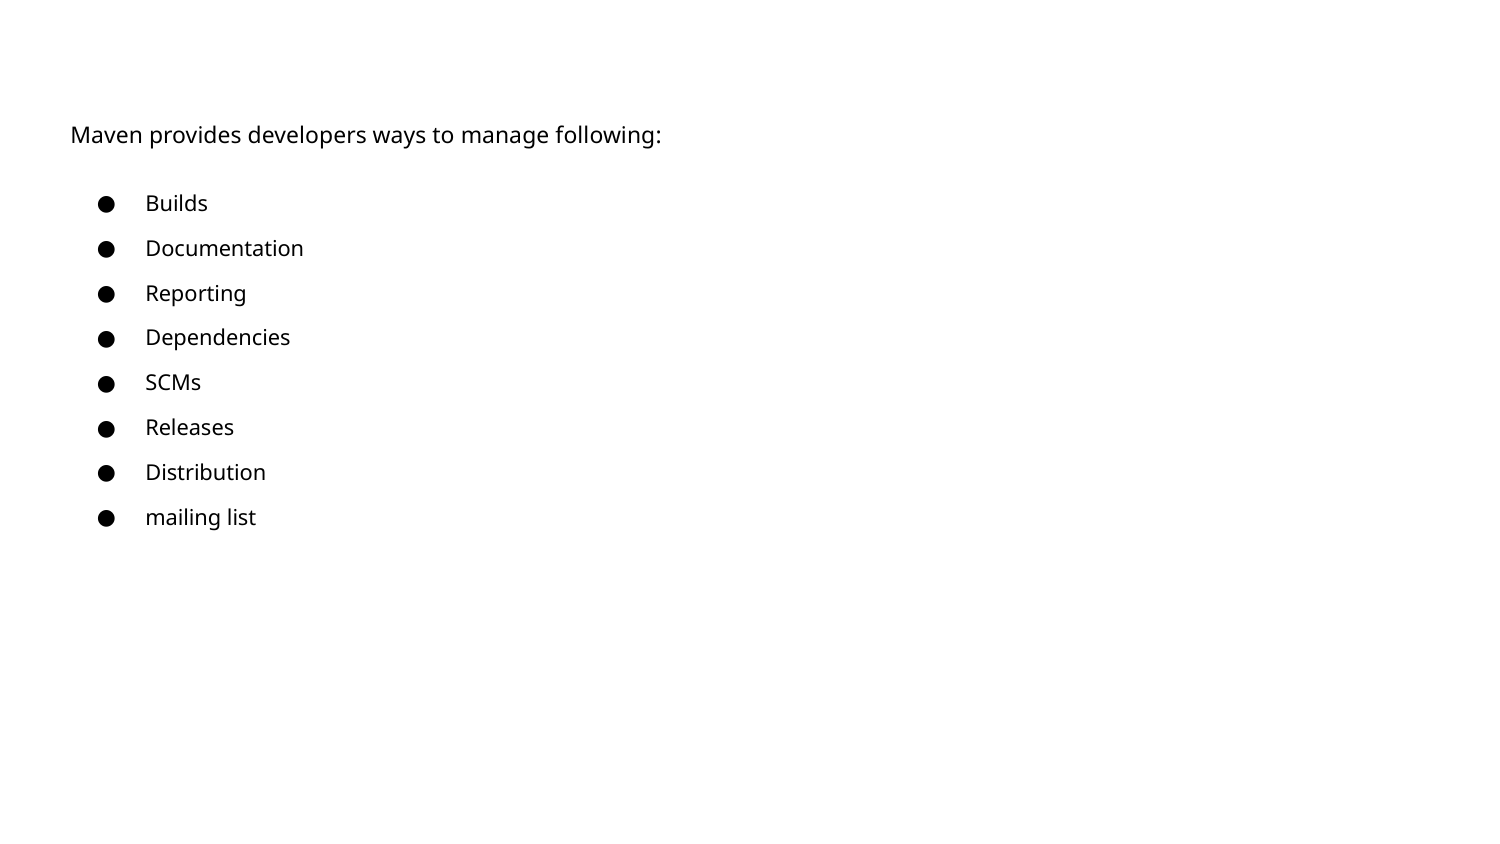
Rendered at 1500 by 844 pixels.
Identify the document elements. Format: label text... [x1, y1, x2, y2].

list Maven provides developers ways to manage following: Builds Documentation Reporting Dependencies SCMs Releases Distribution mailing list [51, 88, 1449, 788]
